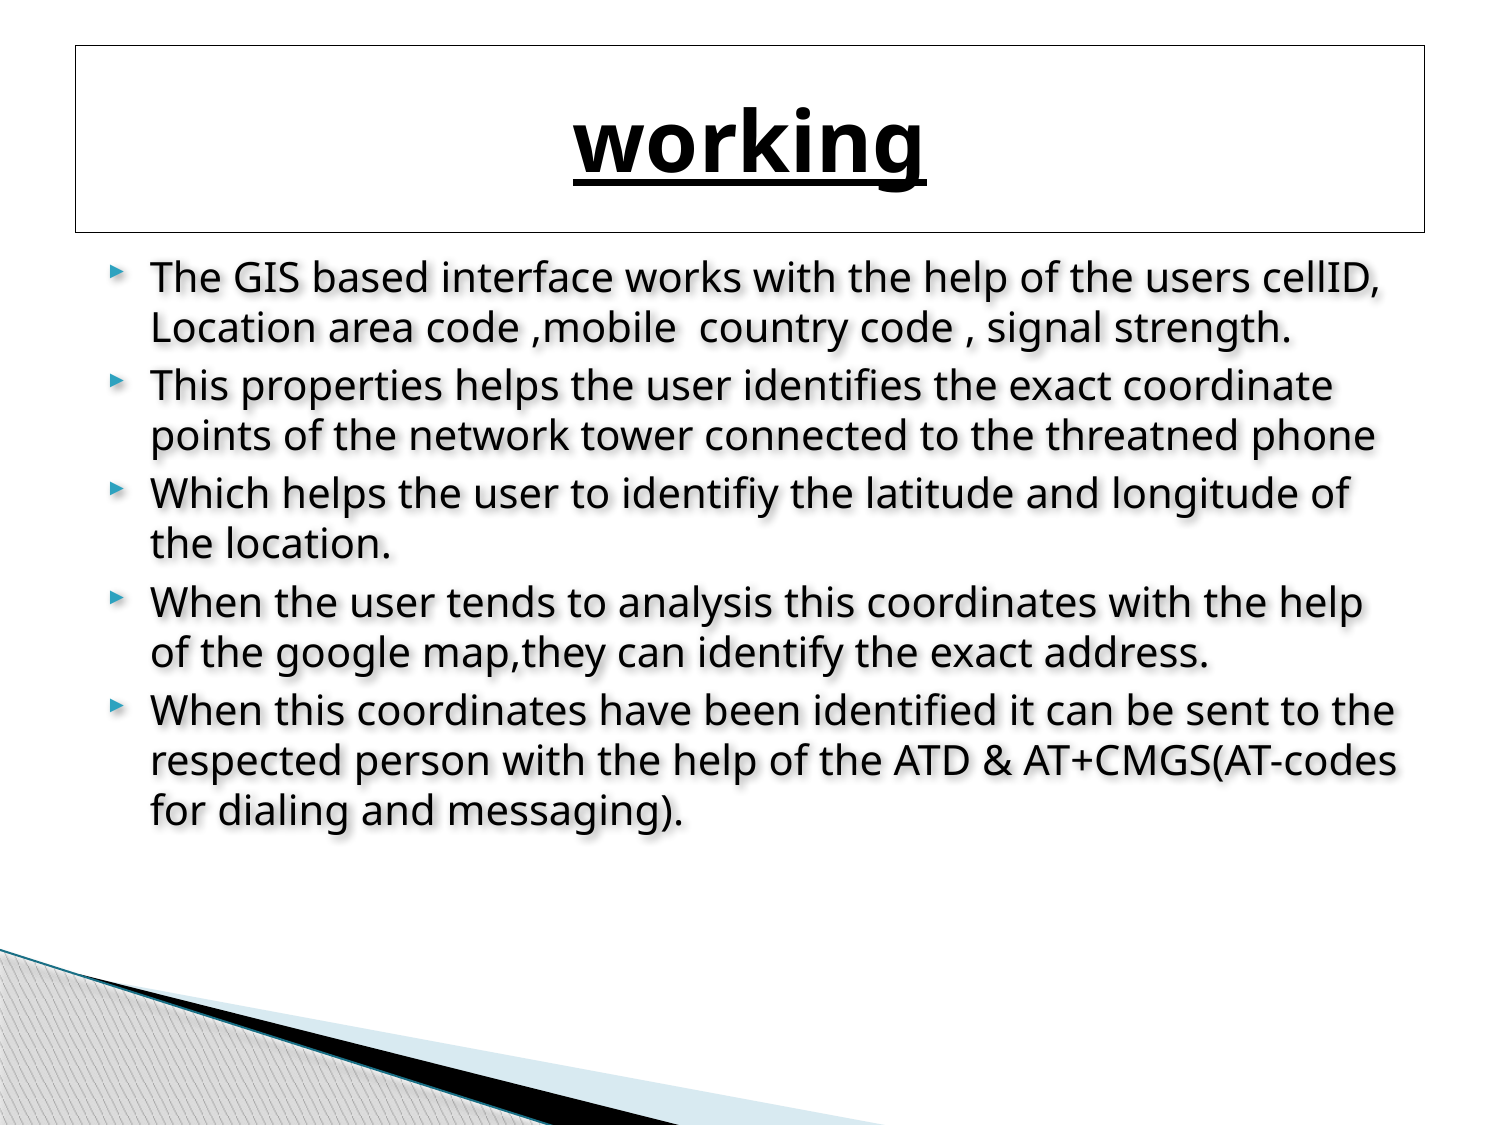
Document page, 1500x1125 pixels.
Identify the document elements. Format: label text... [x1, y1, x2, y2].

title working [75, 45, 1425, 233]
list The GIS based interface works with the help of the users cellID, Location area code ,mobile country code , signal strength. This properties helps the user identifies the exact coordinate points of the network tower connected to the threatned phone Which helps the user to identifiy the latitude and longitude of the location. When the user tends to analysis this coordinates with the help of the google map,they can identify the exact address. When this coordinates have been identified it can be sent to the respected person with the help of the ATD & AT+CMGS(AT-codes for dialing and messaging). [75, 243, 1425, 986]
